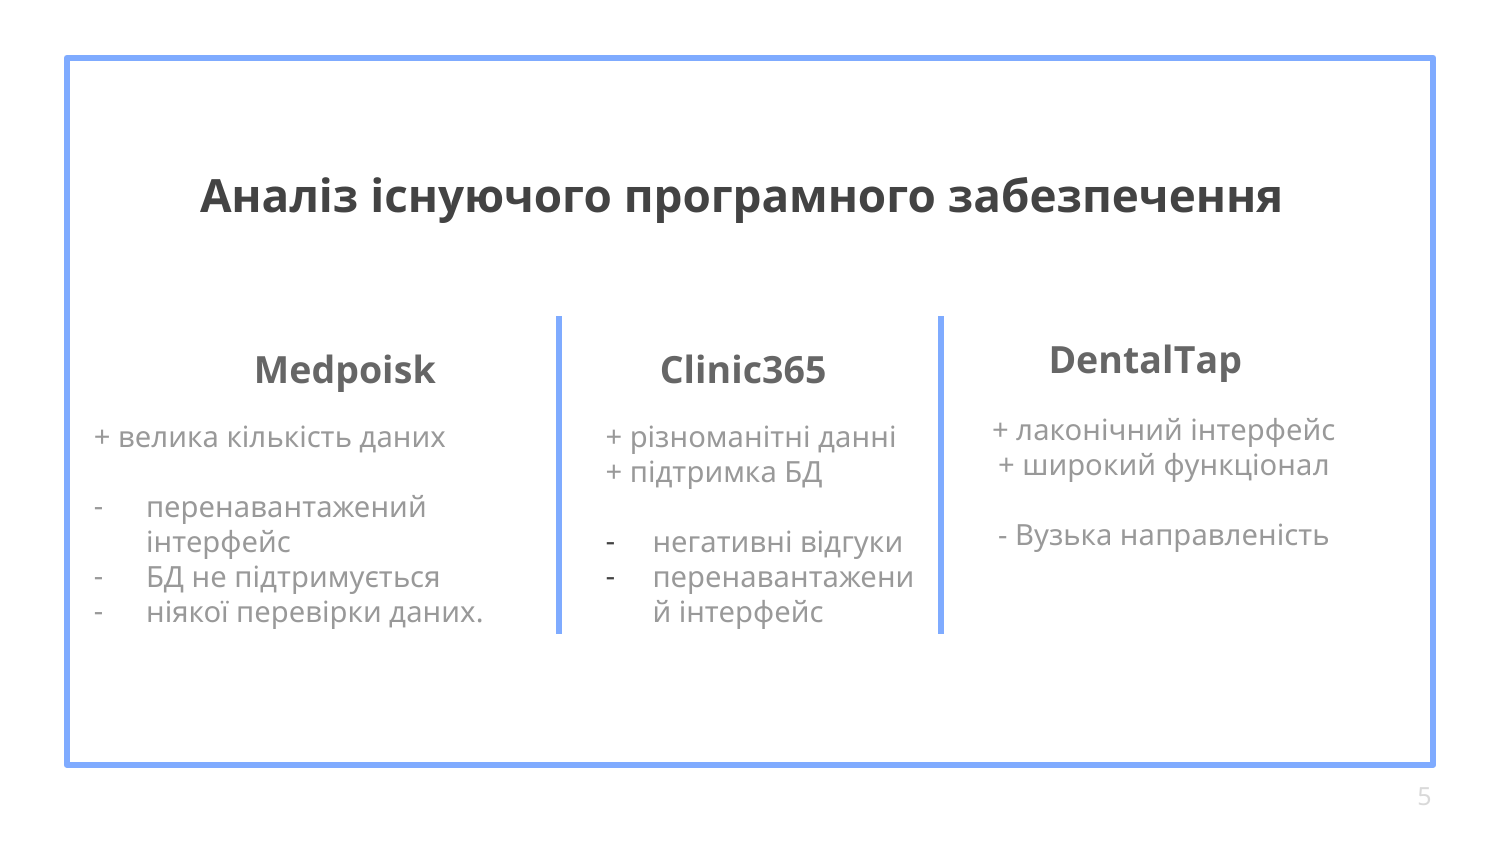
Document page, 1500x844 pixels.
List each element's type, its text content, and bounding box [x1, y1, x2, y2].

title DentalTap [971, 290, 1319, 396]
subtitle + велика кількість даних перенавантажений інтерфейс БД не підтримується ніякої перевірки даних. [56, 403, 567, 658]
title Medpoisk [176, 300, 524, 403]
subtitle + різноманітні данні + підтримка БД негативні відгуки перенавантажений інтерфейс [590, 403, 938, 658]
title Аналіз існуючого програмного забезпечення [0, 152, 1498, 232]
slide_number 5 [1402, 764, 1493, 830]
title Clinic365 [574, 300, 922, 407]
subtitle + лаконічний інтерфейс + широкий функціонал - Вузька направленість [960, 396, 1367, 651]
